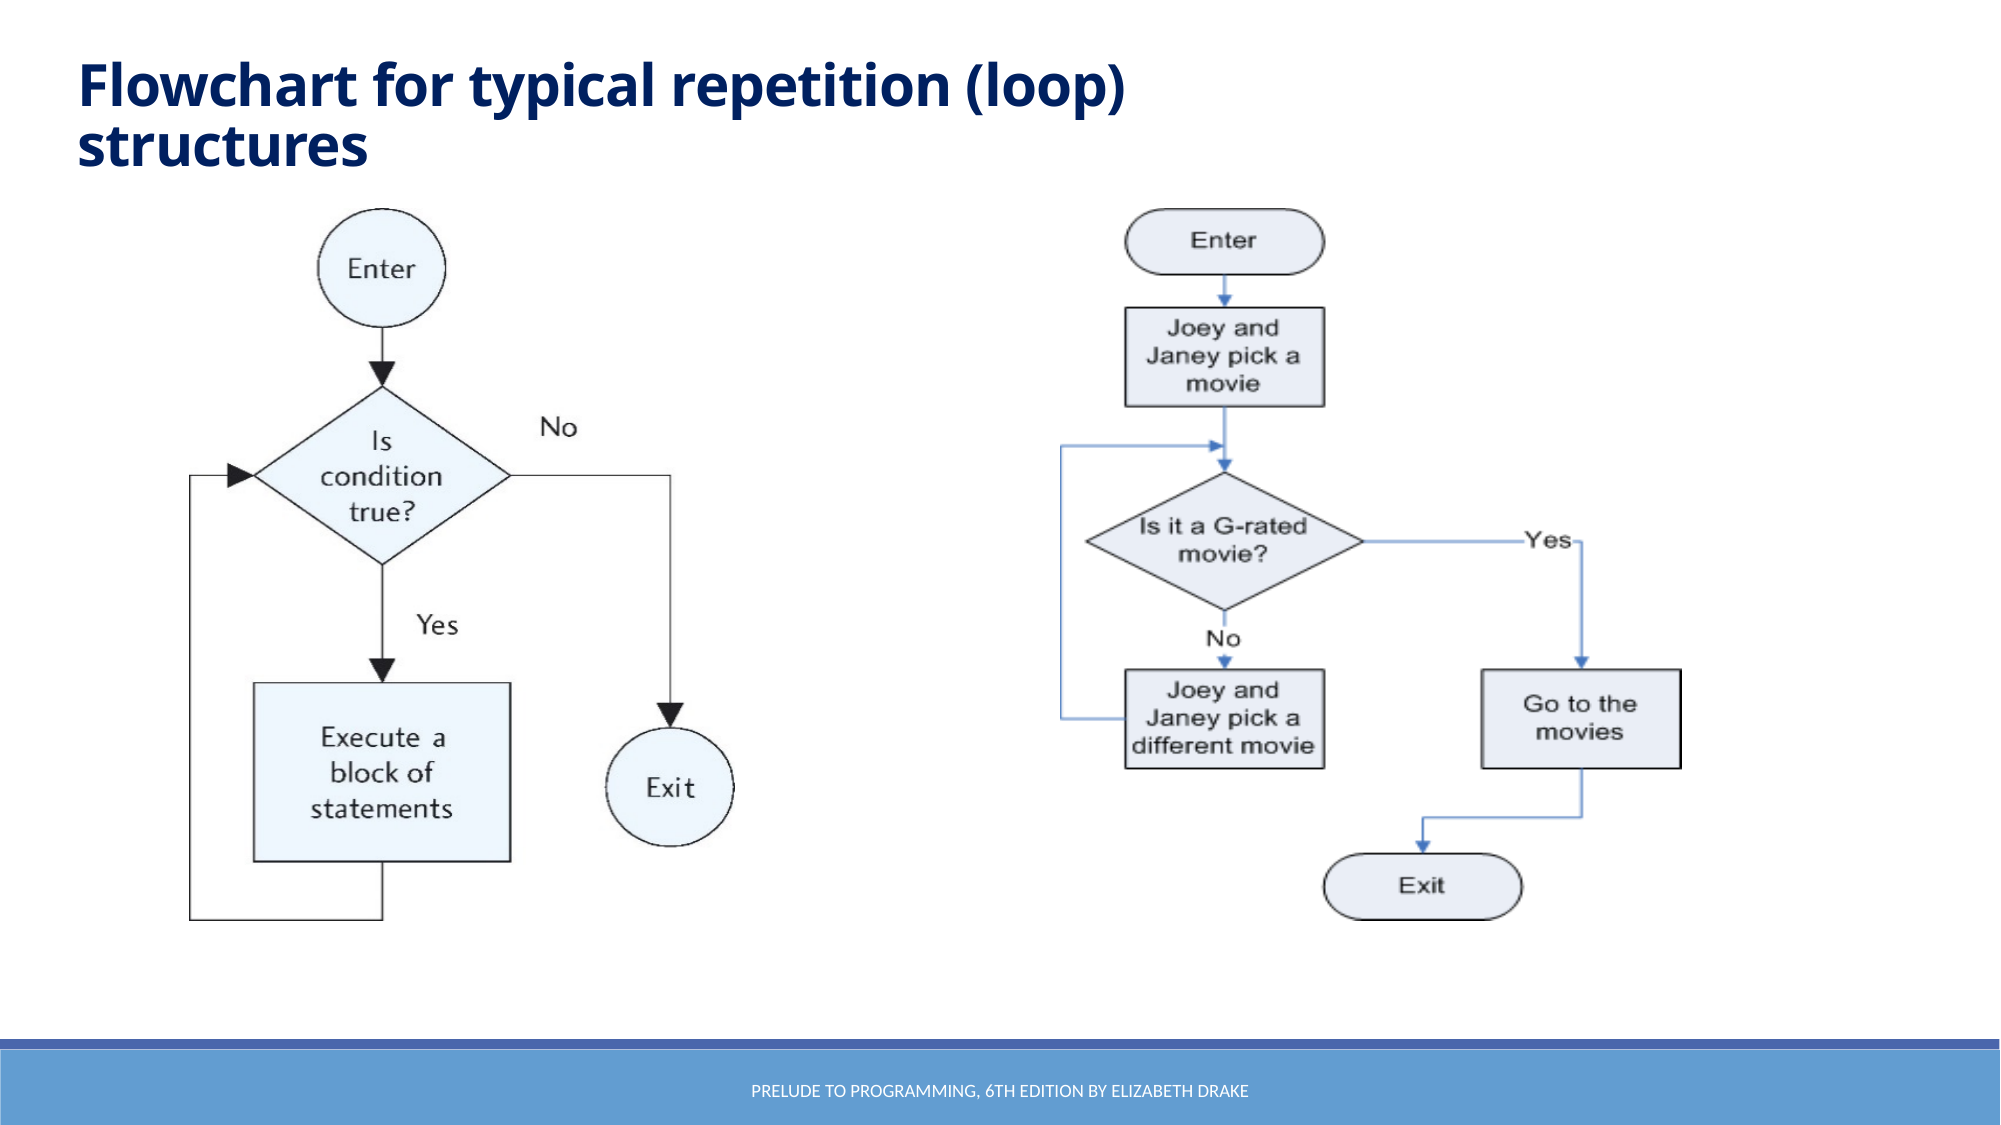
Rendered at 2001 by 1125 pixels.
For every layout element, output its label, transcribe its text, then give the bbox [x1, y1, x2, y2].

title Flowchart for typical repetition (loop) structures [62, 24, 1285, 186]
picture [188, 207, 735, 921]
picture [1059, 207, 1682, 921]
footer Prelude to Programming, 6th edition by Elizabeth Drake [604, 1059, 1396, 1120]
